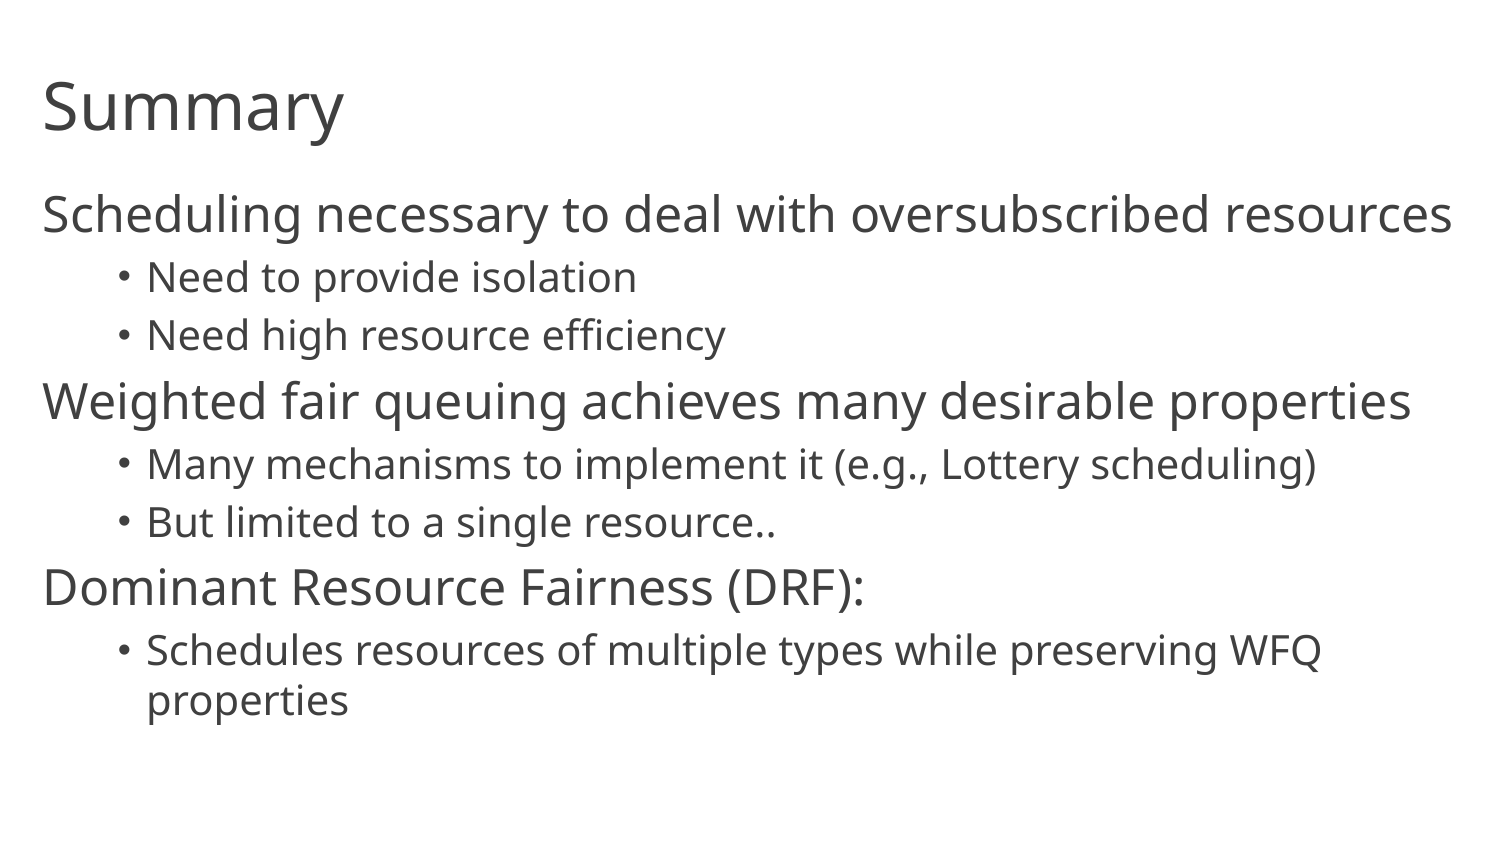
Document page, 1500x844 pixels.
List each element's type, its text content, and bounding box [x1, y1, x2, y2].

title Summary [27, 33, 1480, 174]
list Scheduling necessary to deal with oversubscribed resources Need to provide isolation Need high resource efficiency Weighted fair queuing achieves many desirable properties Many mechanisms to implement it (e.g., Lottery scheduling) But limited to a single resource.. Dominant Resource Fairness (DRF): Schedules resources of multiple types while preserving WFQ properties [27, 174, 1480, 773]
